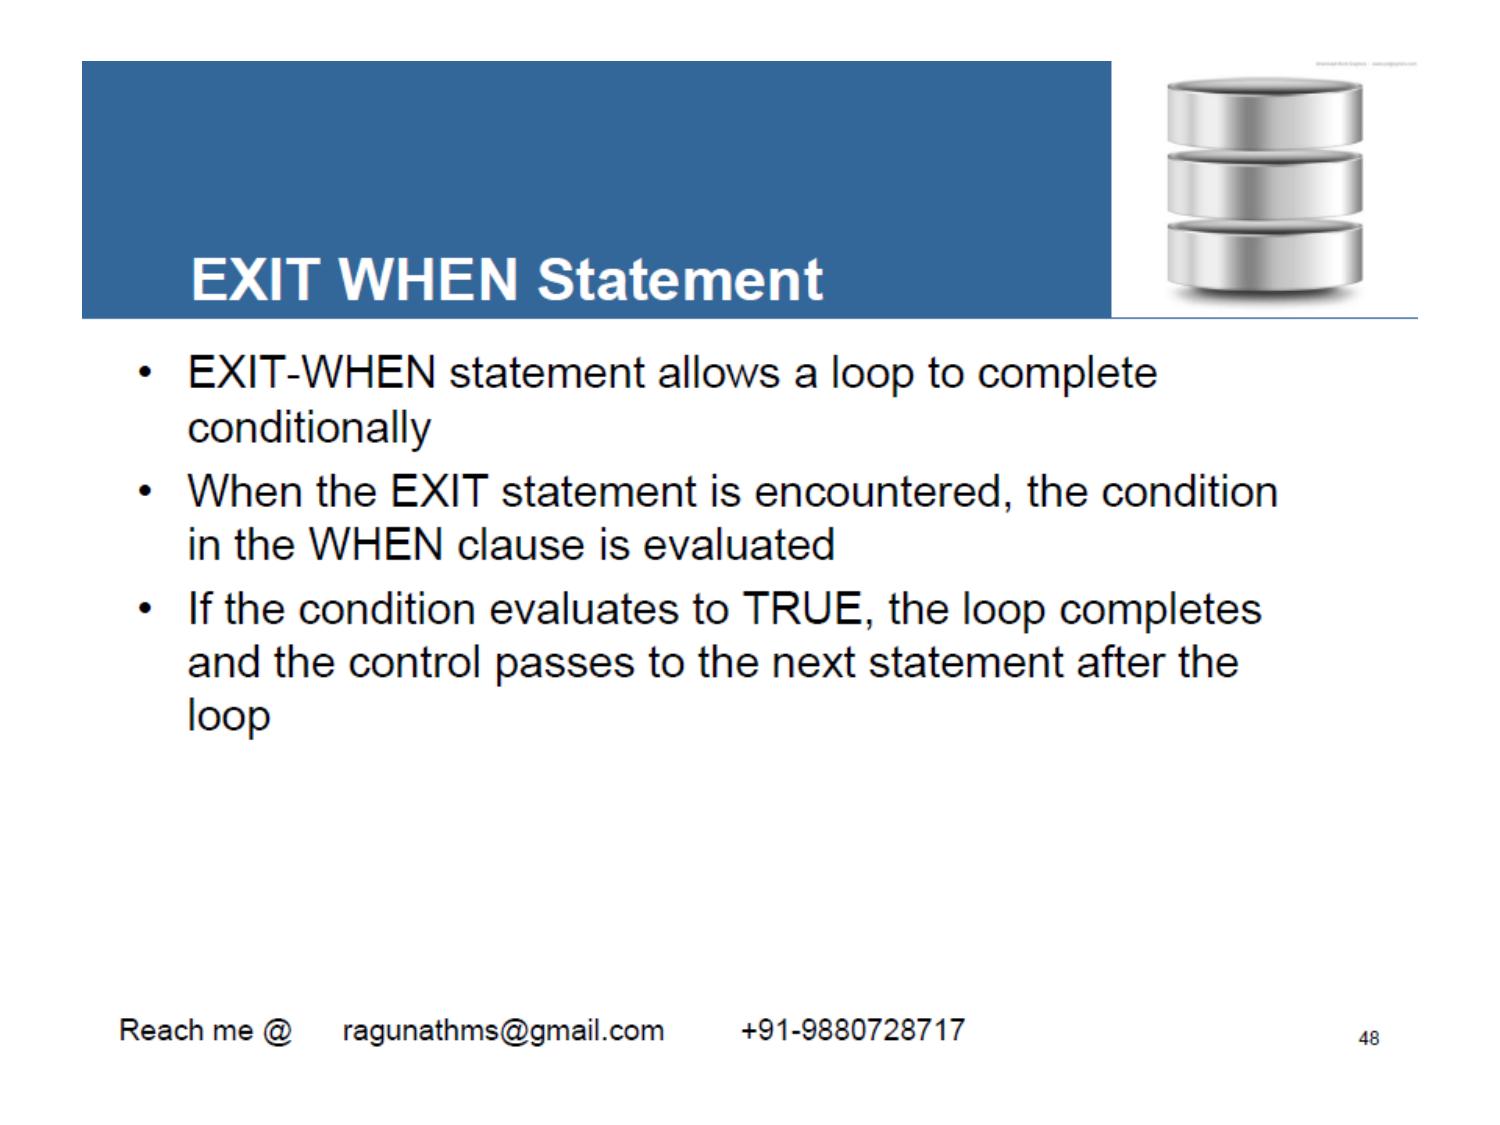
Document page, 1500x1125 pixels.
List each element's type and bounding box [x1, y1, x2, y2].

picture [81, 61, 1419, 1064]
